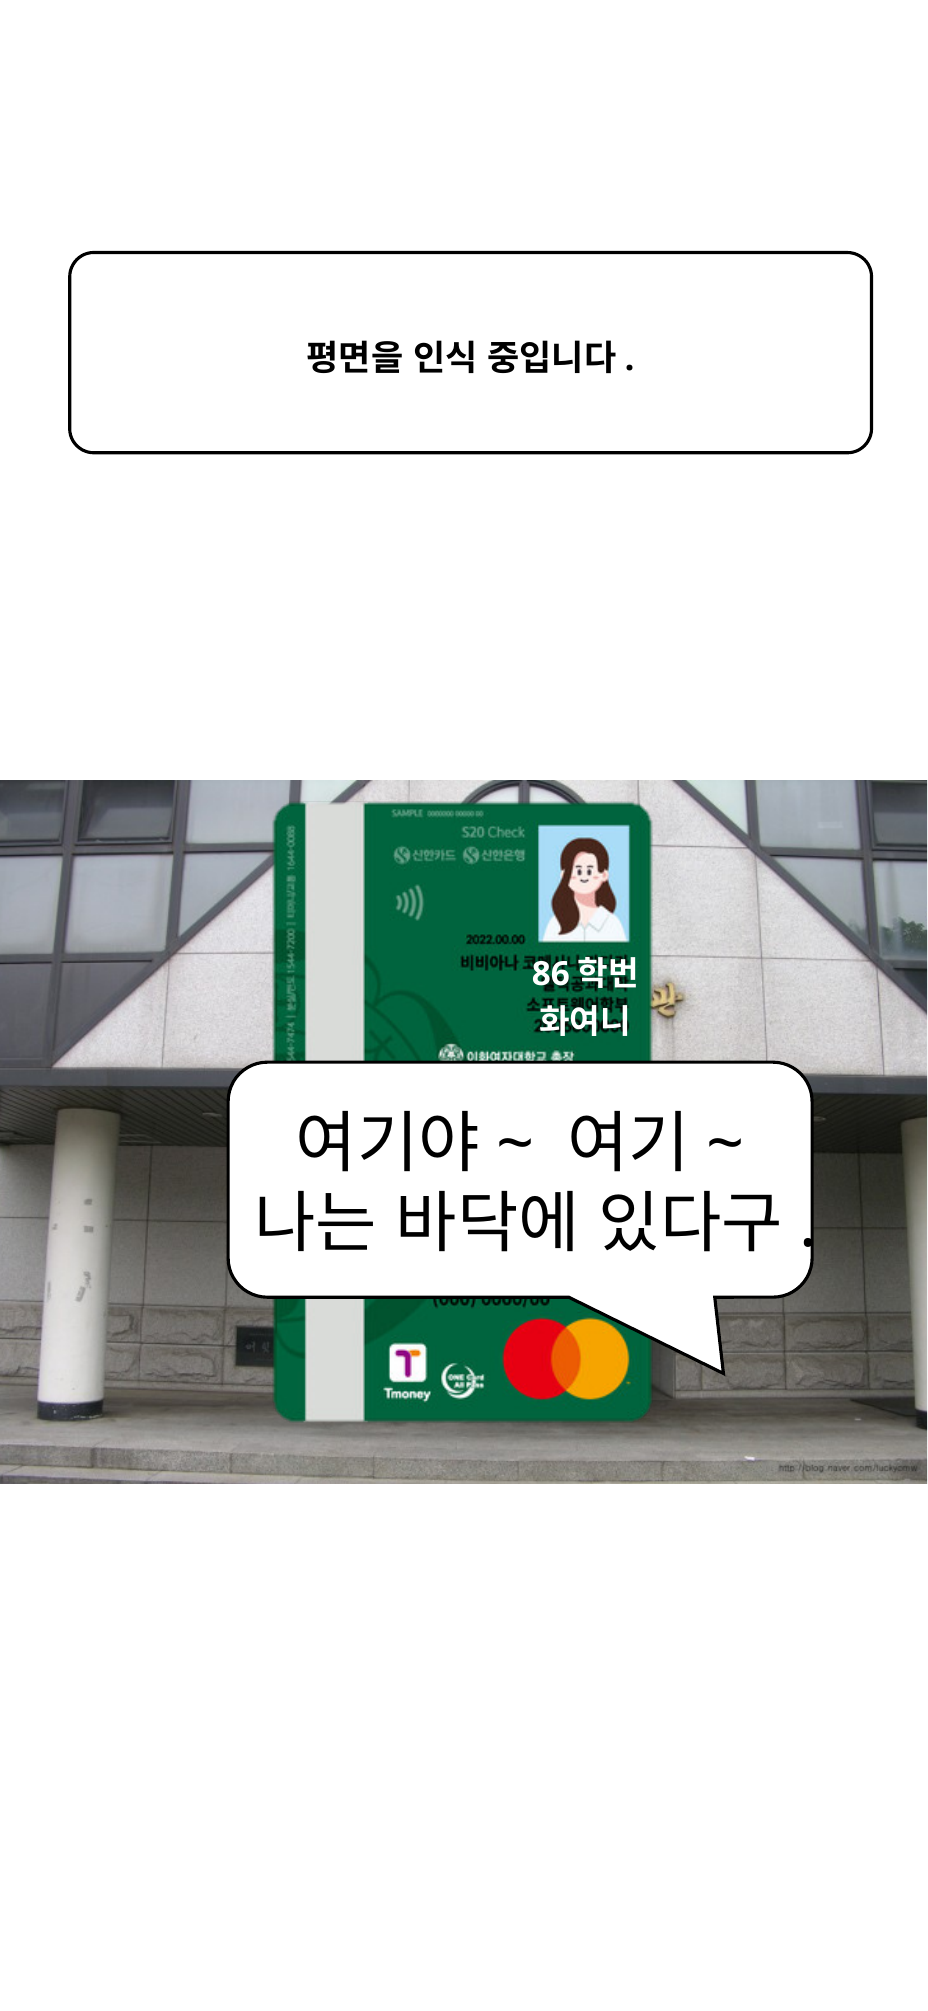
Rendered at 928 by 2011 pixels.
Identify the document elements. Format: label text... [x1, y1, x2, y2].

picture [0, 733, 928, 1484]
text_box 평면을 인식 중입니다. [68, 251, 873, 454]
